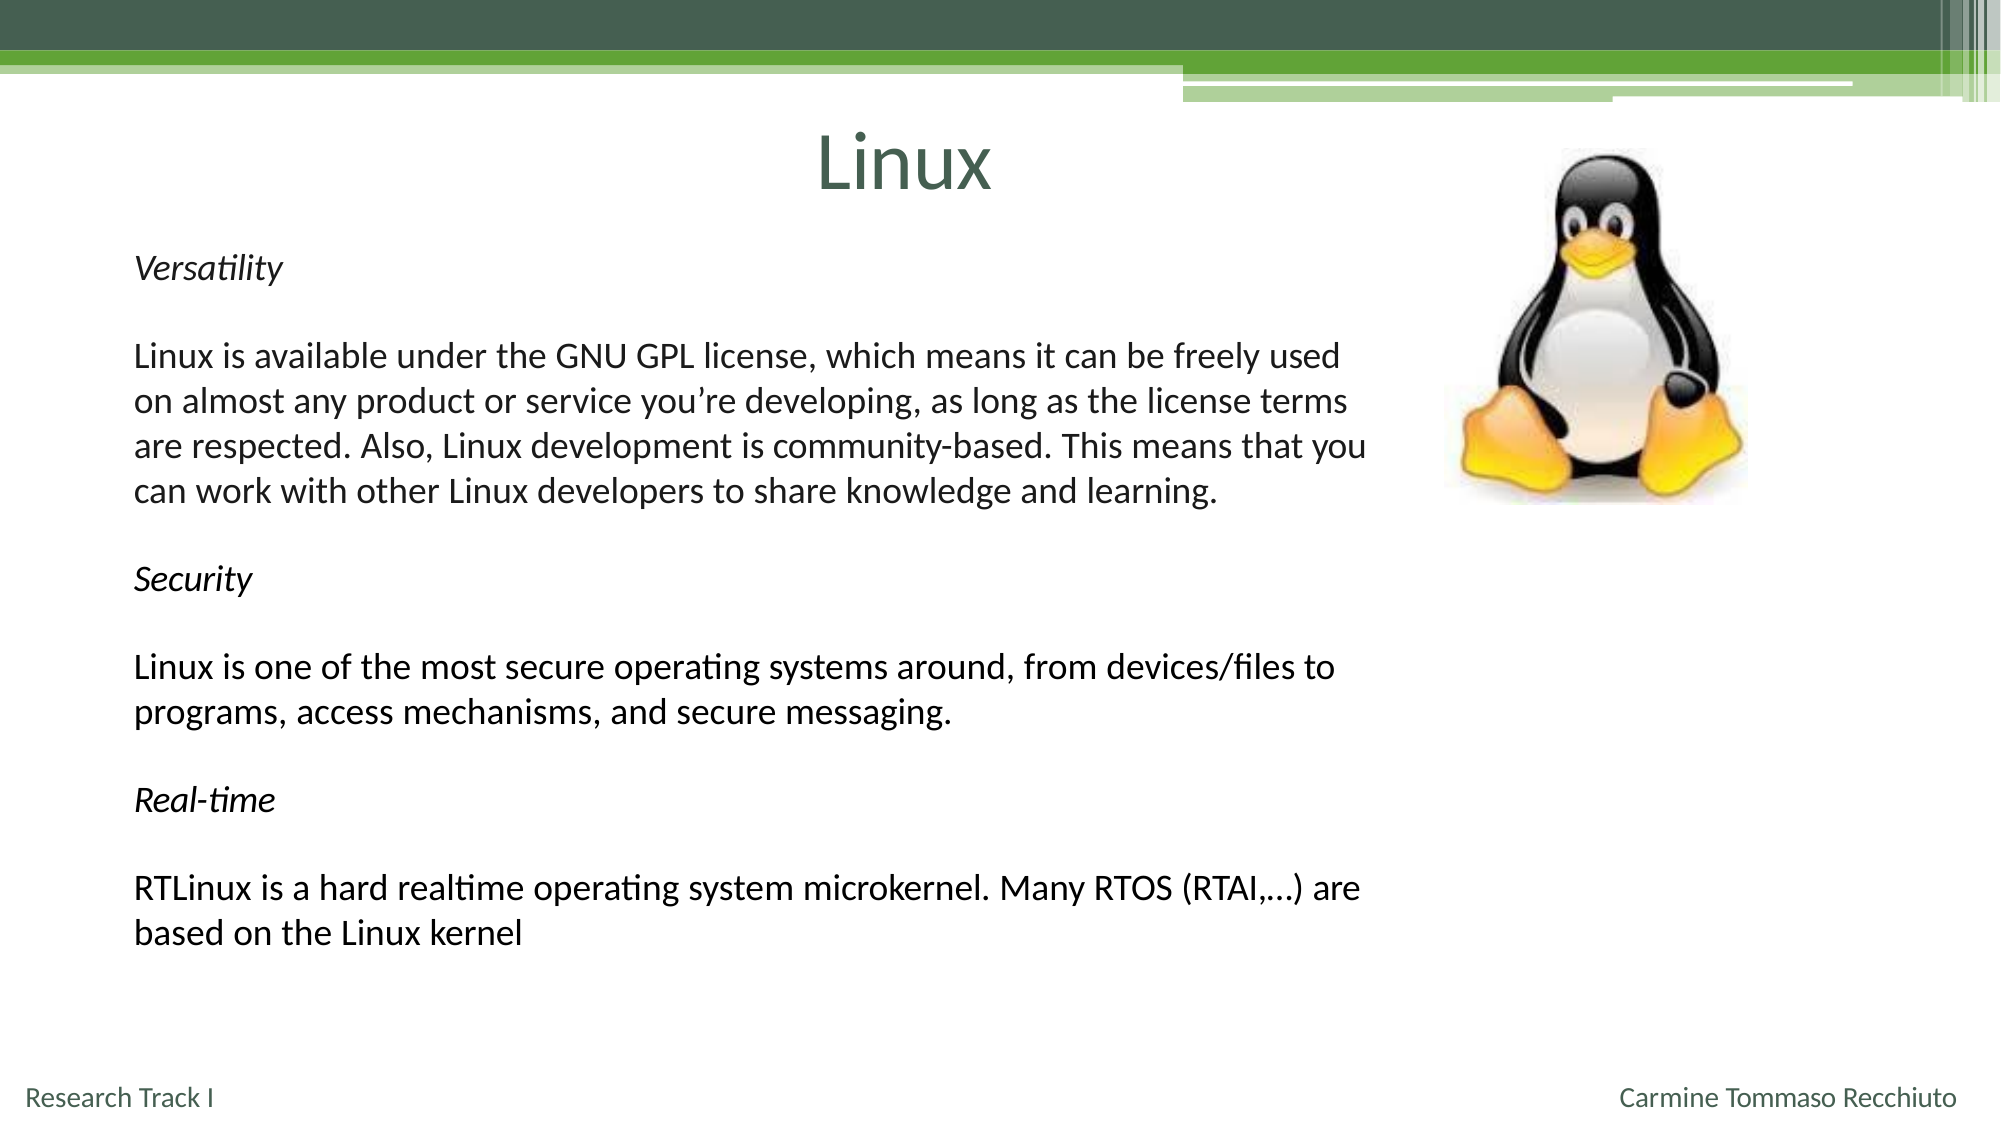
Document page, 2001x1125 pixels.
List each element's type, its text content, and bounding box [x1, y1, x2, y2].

footer Carmine Tommaso Recchiuto [1617, 1083, 1964, 1125]
text_box Versatility Linux is available under the GNU GPL license, which means it can be freely used on almost any product or service you’re developing, as long as the license terms are respected. Also, Linux development is community-based. This means that you can work with other Linux developers to share knowledge and learning. Security Linux is one of the most secure operating systems around, from devices/files to programs, access mechanisms, and secure messaging. Real-time RTLinux is a hard realtime operating system microkernel. Many RTOS (RTAI,…) are based on the Linux kernel [131, 240, 1374, 954]
slide_number Research Track I [23, 1083, 383, 1125]
picture [1443, 148, 1748, 505]
title Linux [814, 104, 996, 240]
